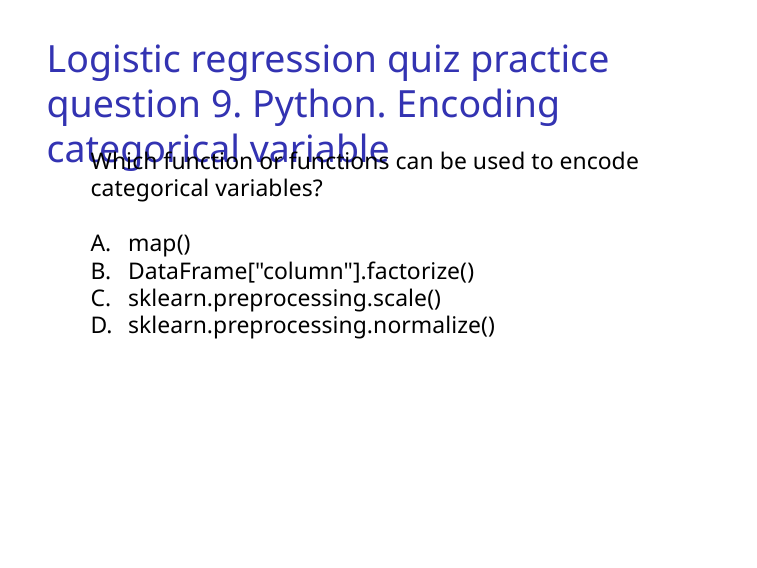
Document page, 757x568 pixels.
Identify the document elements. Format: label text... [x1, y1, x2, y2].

list Which function or functions can be used to encode categorical variables? map() DataFrame["column"].factorize() sklearn.preprocessing.scale() sklearn.preprocessing.normalize() [90, 146, 708, 461]
title Logistic regression quiz practice question 9. Python. Encoding categorical variable [46, 34, 757, 170]
